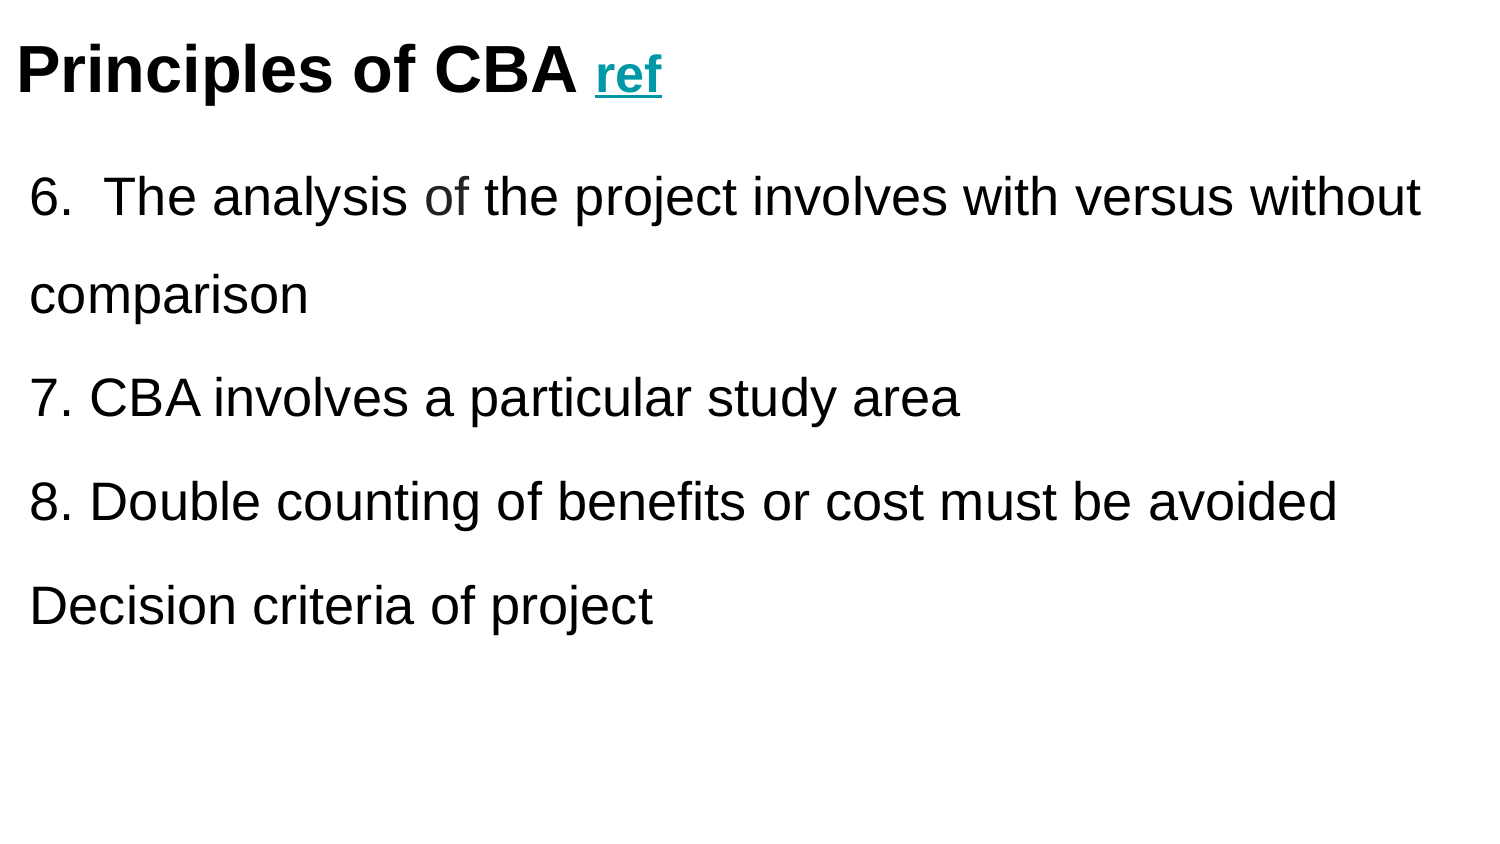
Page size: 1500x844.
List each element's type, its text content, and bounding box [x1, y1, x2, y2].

text_box 6. The analysis of the project involves with versus without comparison 7. CBA involves a particular study area 8. Double counting of benefits or cost must be avoided Decision criteria of project [14, 114, 1475, 622]
title Principles of CBA ref [1, 10, 899, 122]
